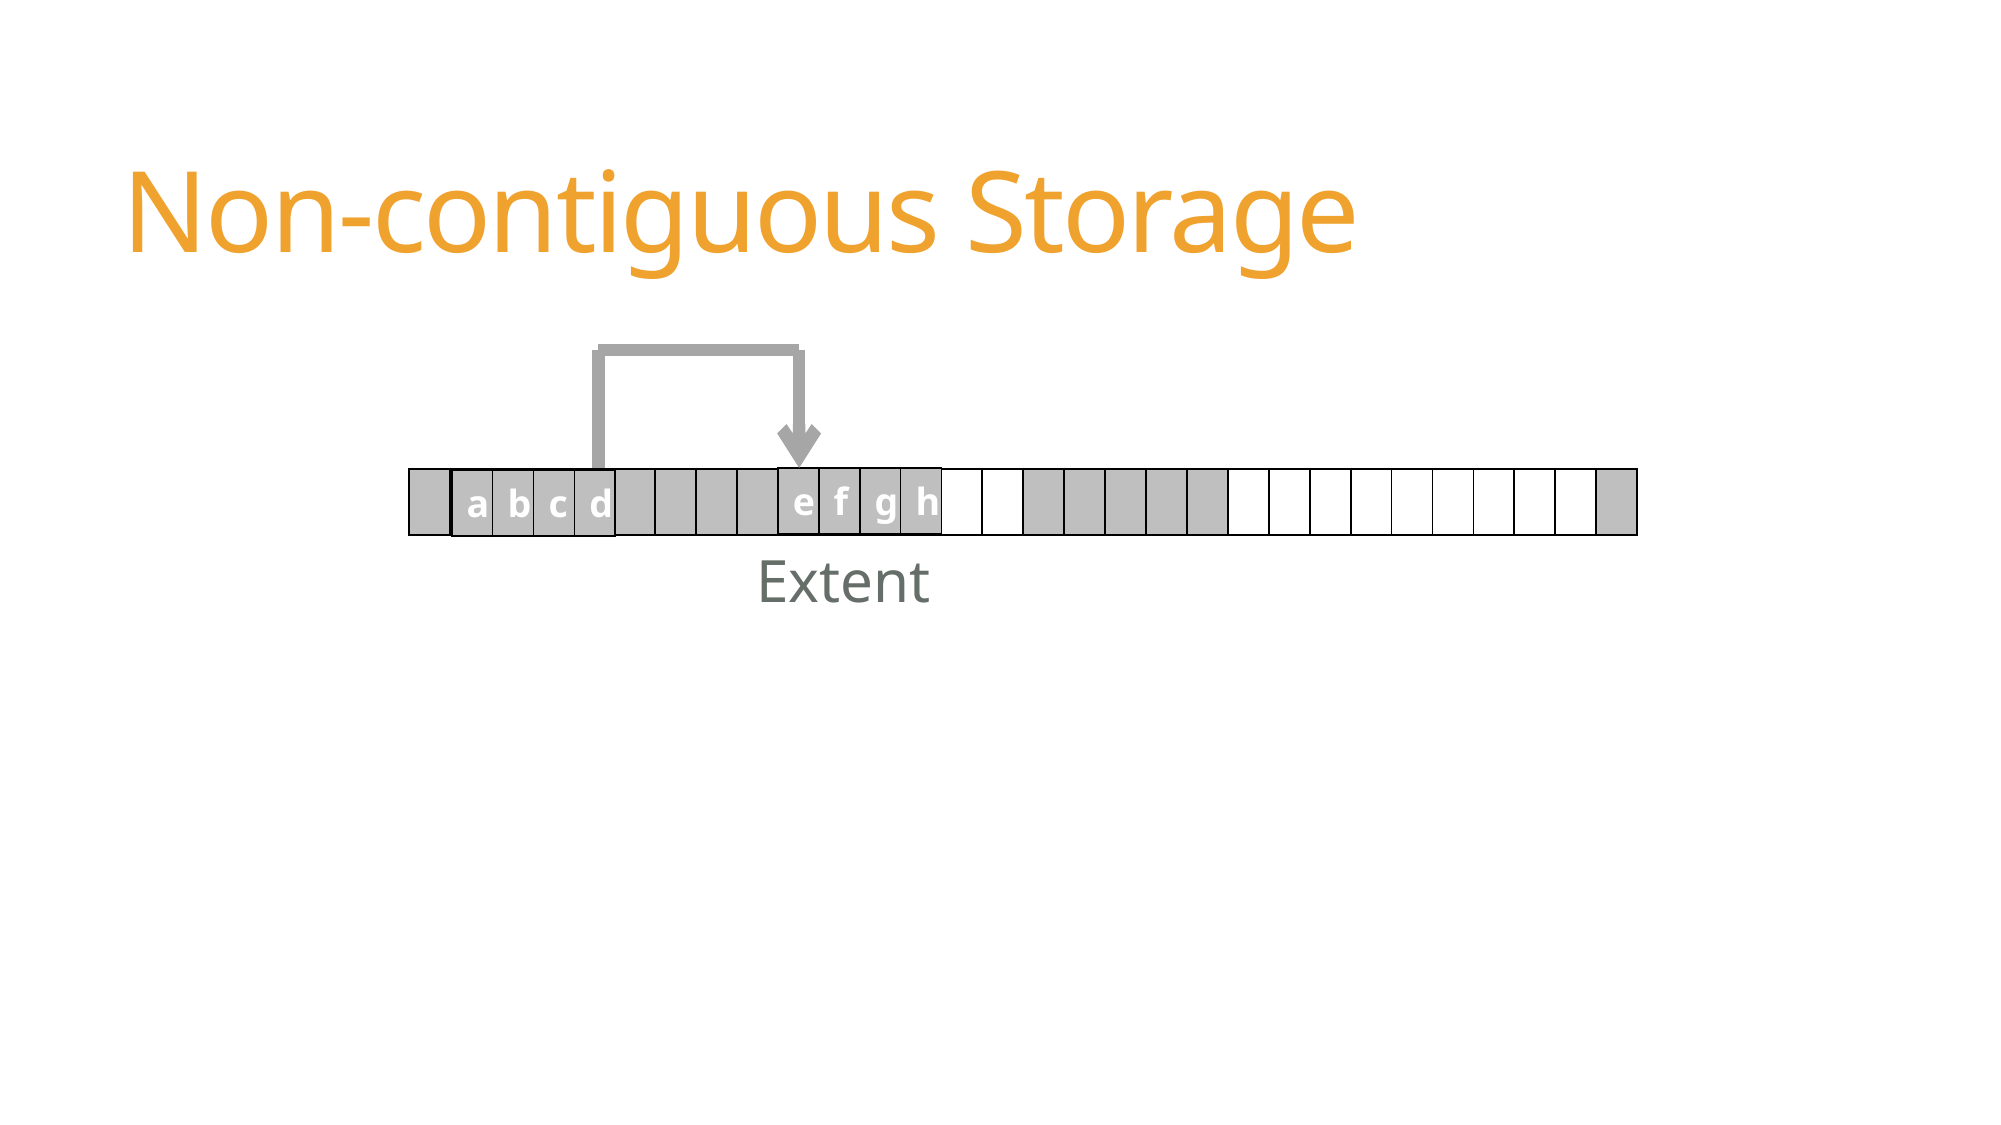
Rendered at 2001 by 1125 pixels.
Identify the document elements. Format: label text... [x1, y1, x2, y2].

table_header [1065, 470, 1104, 534]
table_header [1597, 470, 1636, 534]
table_header [410, 470, 449, 534]
text_box Extent [741, 536, 1025, 622]
table_header [1433, 470, 1473, 534]
table_header [1188, 470, 1227, 534]
table_header [1270, 470, 1309, 534]
table_header b [493, 471, 533, 535]
table_header [616, 470, 654, 534]
table_header [1392, 470, 1432, 534]
table_header [656, 470, 695, 534]
table_header e [779, 469, 818, 533]
table_header [983, 470, 1022, 534]
table_header h [901, 469, 941, 533]
table_header [697, 470, 736, 534]
table_header a [453, 471, 492, 535]
table_header [1515, 470, 1554, 534]
table_header [942, 470, 981, 534]
table_header [1229, 470, 1268, 534]
table_header [1106, 470, 1145, 534]
table_header [1024, 470, 1063, 534]
table_header c [534, 471, 574, 535]
table_header d [575, 471, 614, 535]
table_header f [820, 469, 859, 533]
table_header [738, 470, 777, 534]
table_header [1556, 470, 1595, 534]
table_header [1311, 470, 1350, 534]
title Non-contiguous Storage [107, 81, 1875, 354]
table_header g [861, 469, 900, 533]
table_header [1147, 470, 1186, 534]
table_header [1352, 470, 1391, 534]
table_header [1474, 470, 1513, 534]
